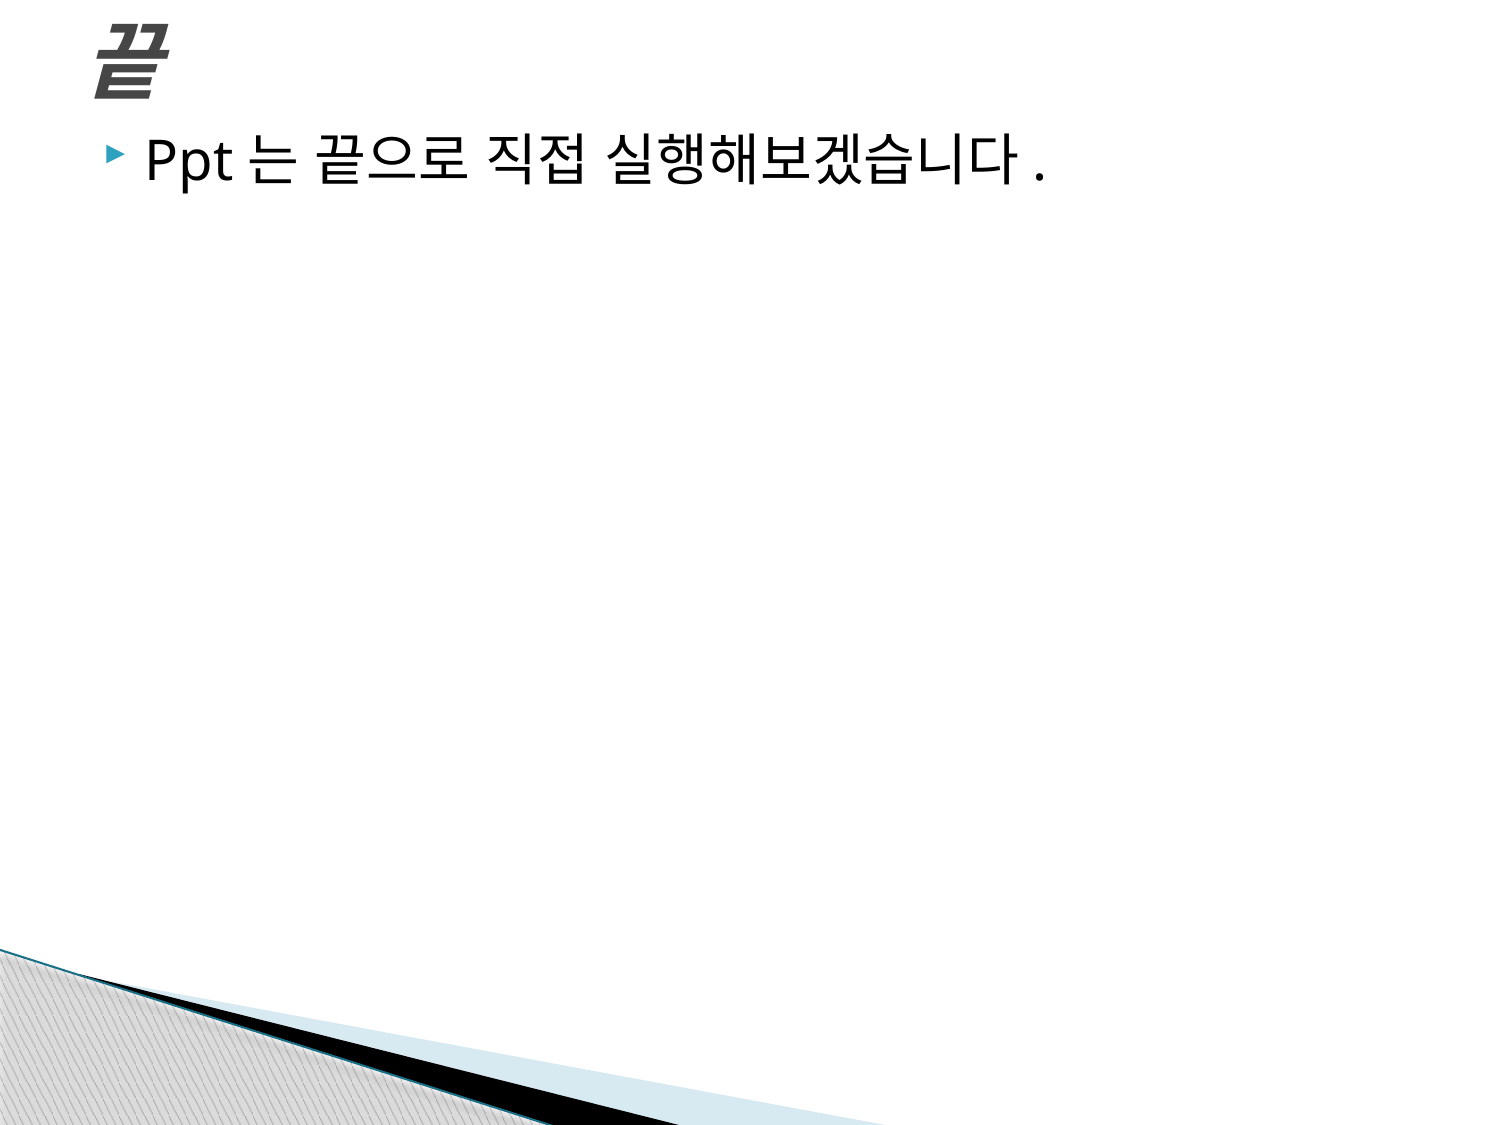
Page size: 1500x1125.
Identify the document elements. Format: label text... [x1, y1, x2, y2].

title 끝 [70, 0, 1421, 118]
list Ppt는 끝으로 직접 실행해보겠습니다. [70, 118, 1421, 860]
